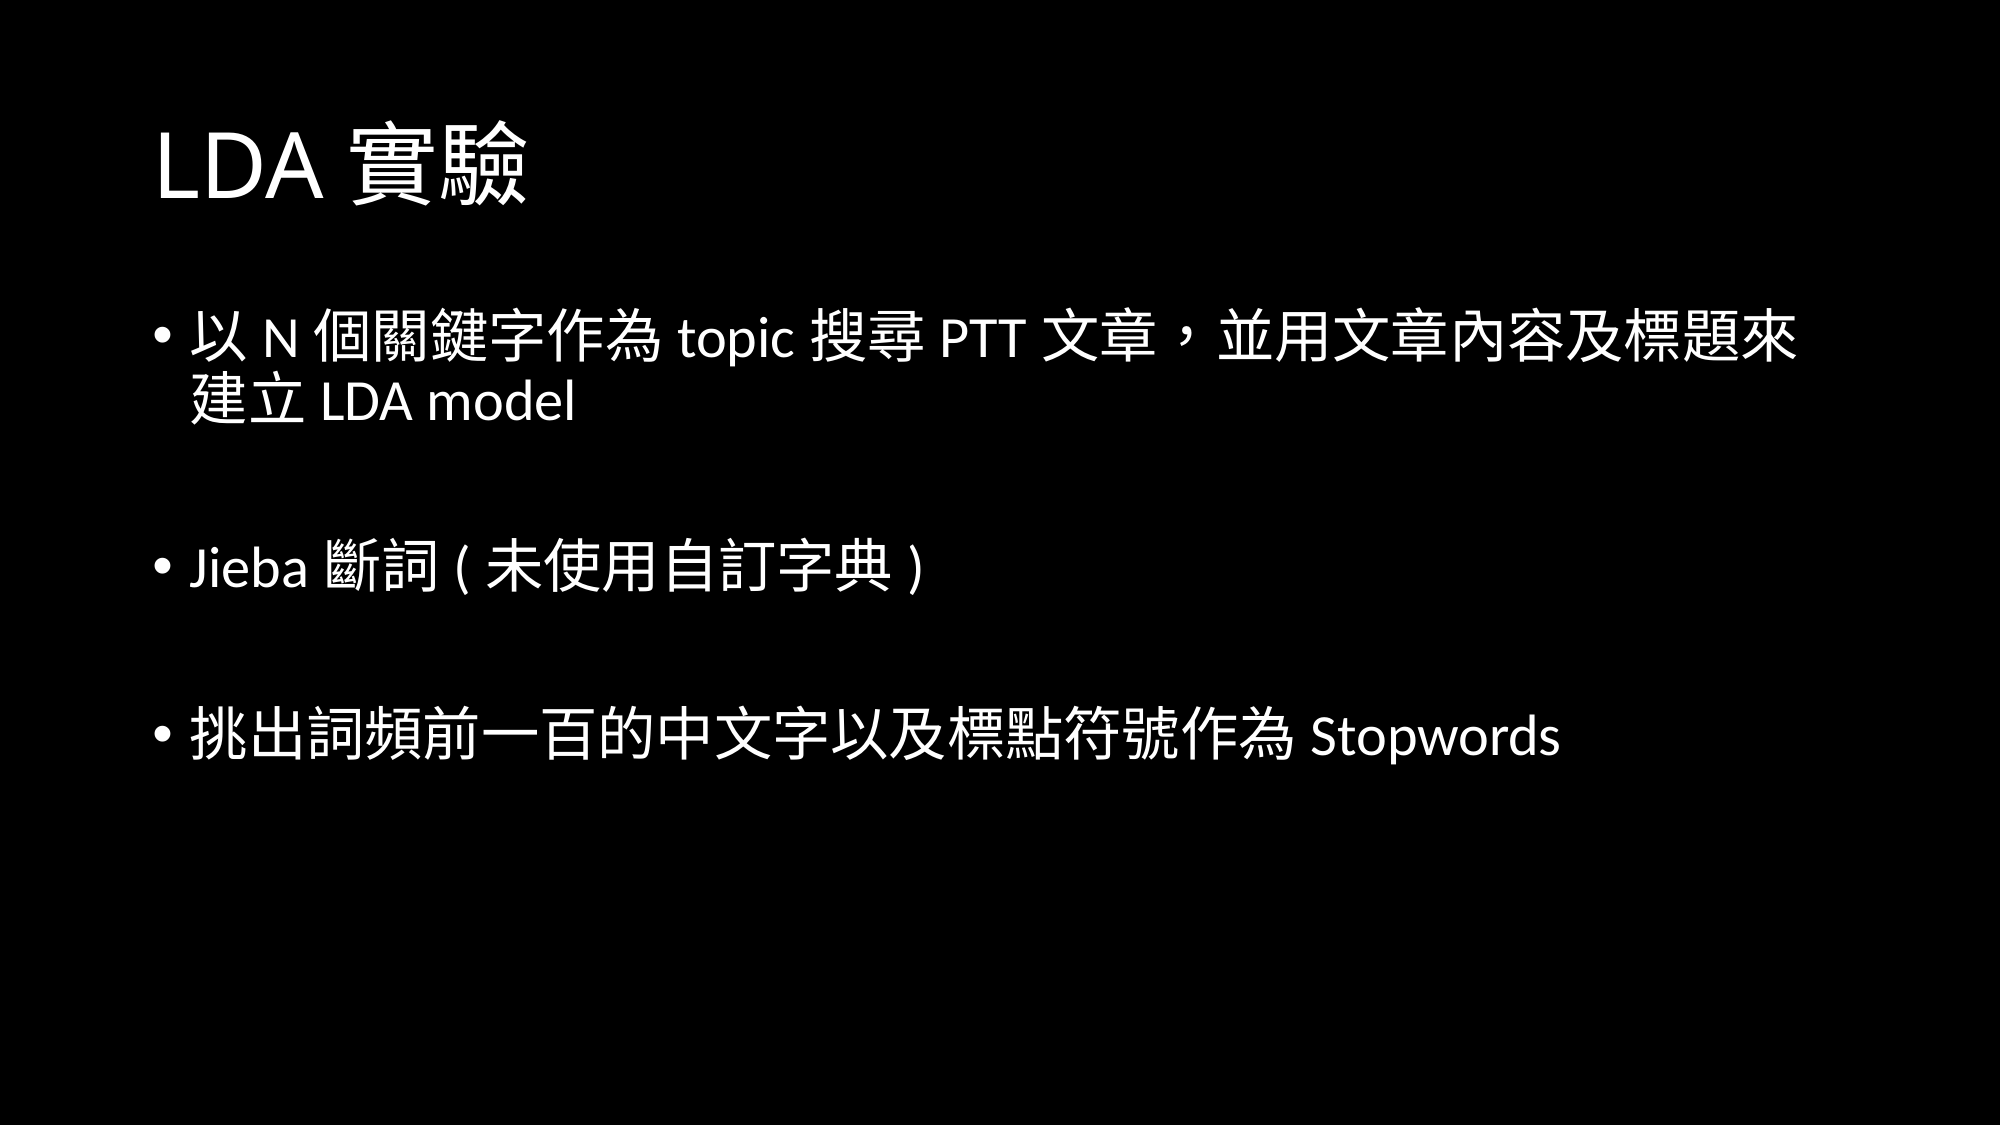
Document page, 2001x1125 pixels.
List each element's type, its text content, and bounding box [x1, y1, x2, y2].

list 以N個關鍵字作為topic搜尋PTT文章，並用文章內容及標題來建立LDA model Jieba斷詞(未使用自訂字典) 挑出詞頻前一百的中文字以及標點符號作為Stopwords [137, 299, 1863, 1014]
title LDA實驗 [137, 59, 1863, 278]
